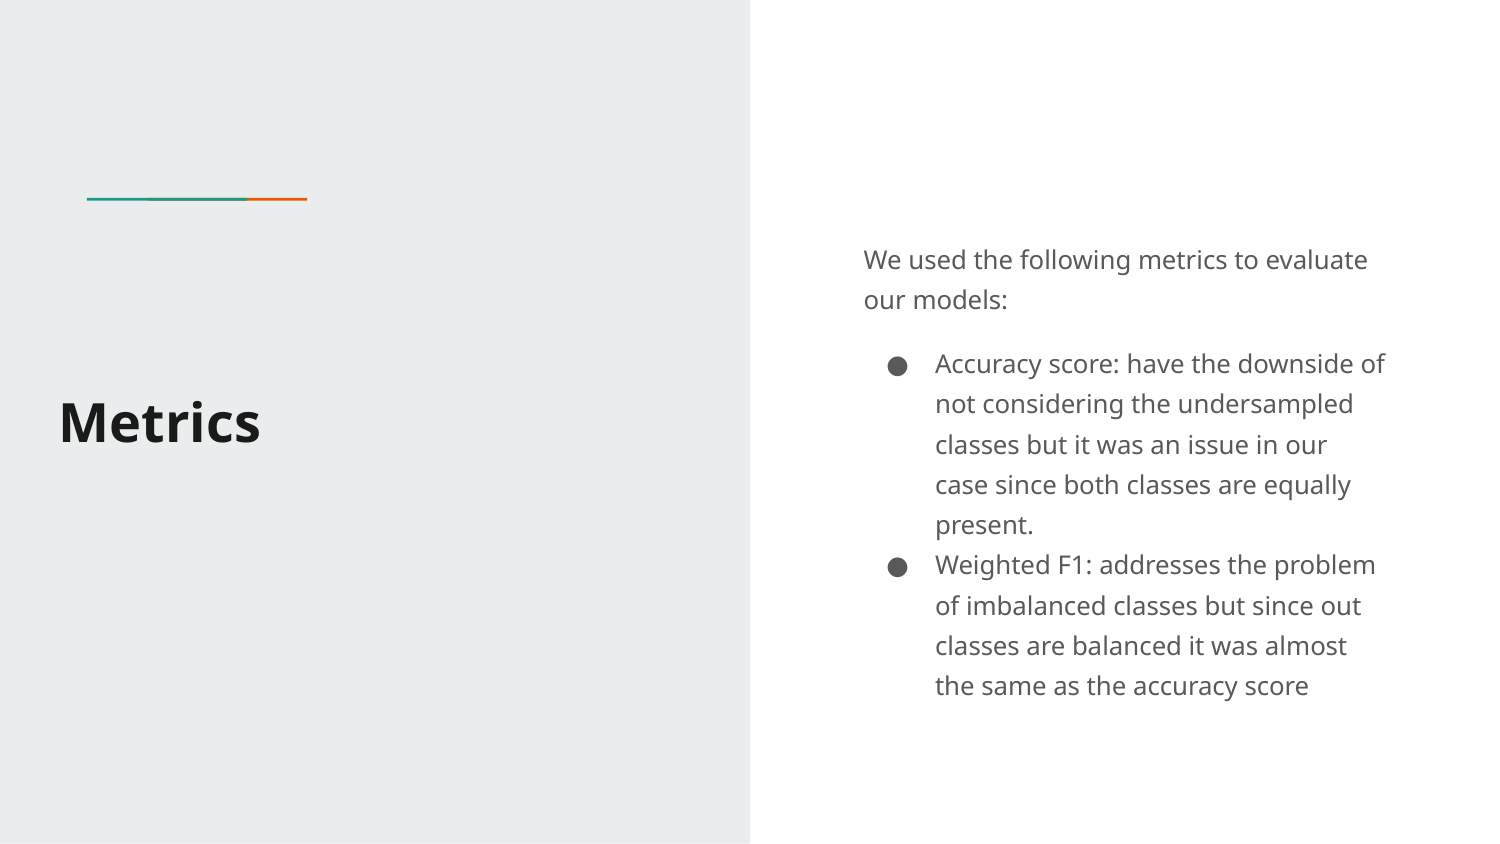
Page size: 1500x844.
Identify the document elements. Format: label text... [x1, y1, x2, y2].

list We used the following metrics to evaluate our models: Accuracy score: have the downside of not considering the undersampled classes but it was an issue in our case since both classes are equally present. Weighted F1: addresses the problem of imbalanced classes but since out classes are balanced it was almost the same as the accuracy score [848, 221, 1403, 719]
title Metrics [43, 298, 708, 546]
